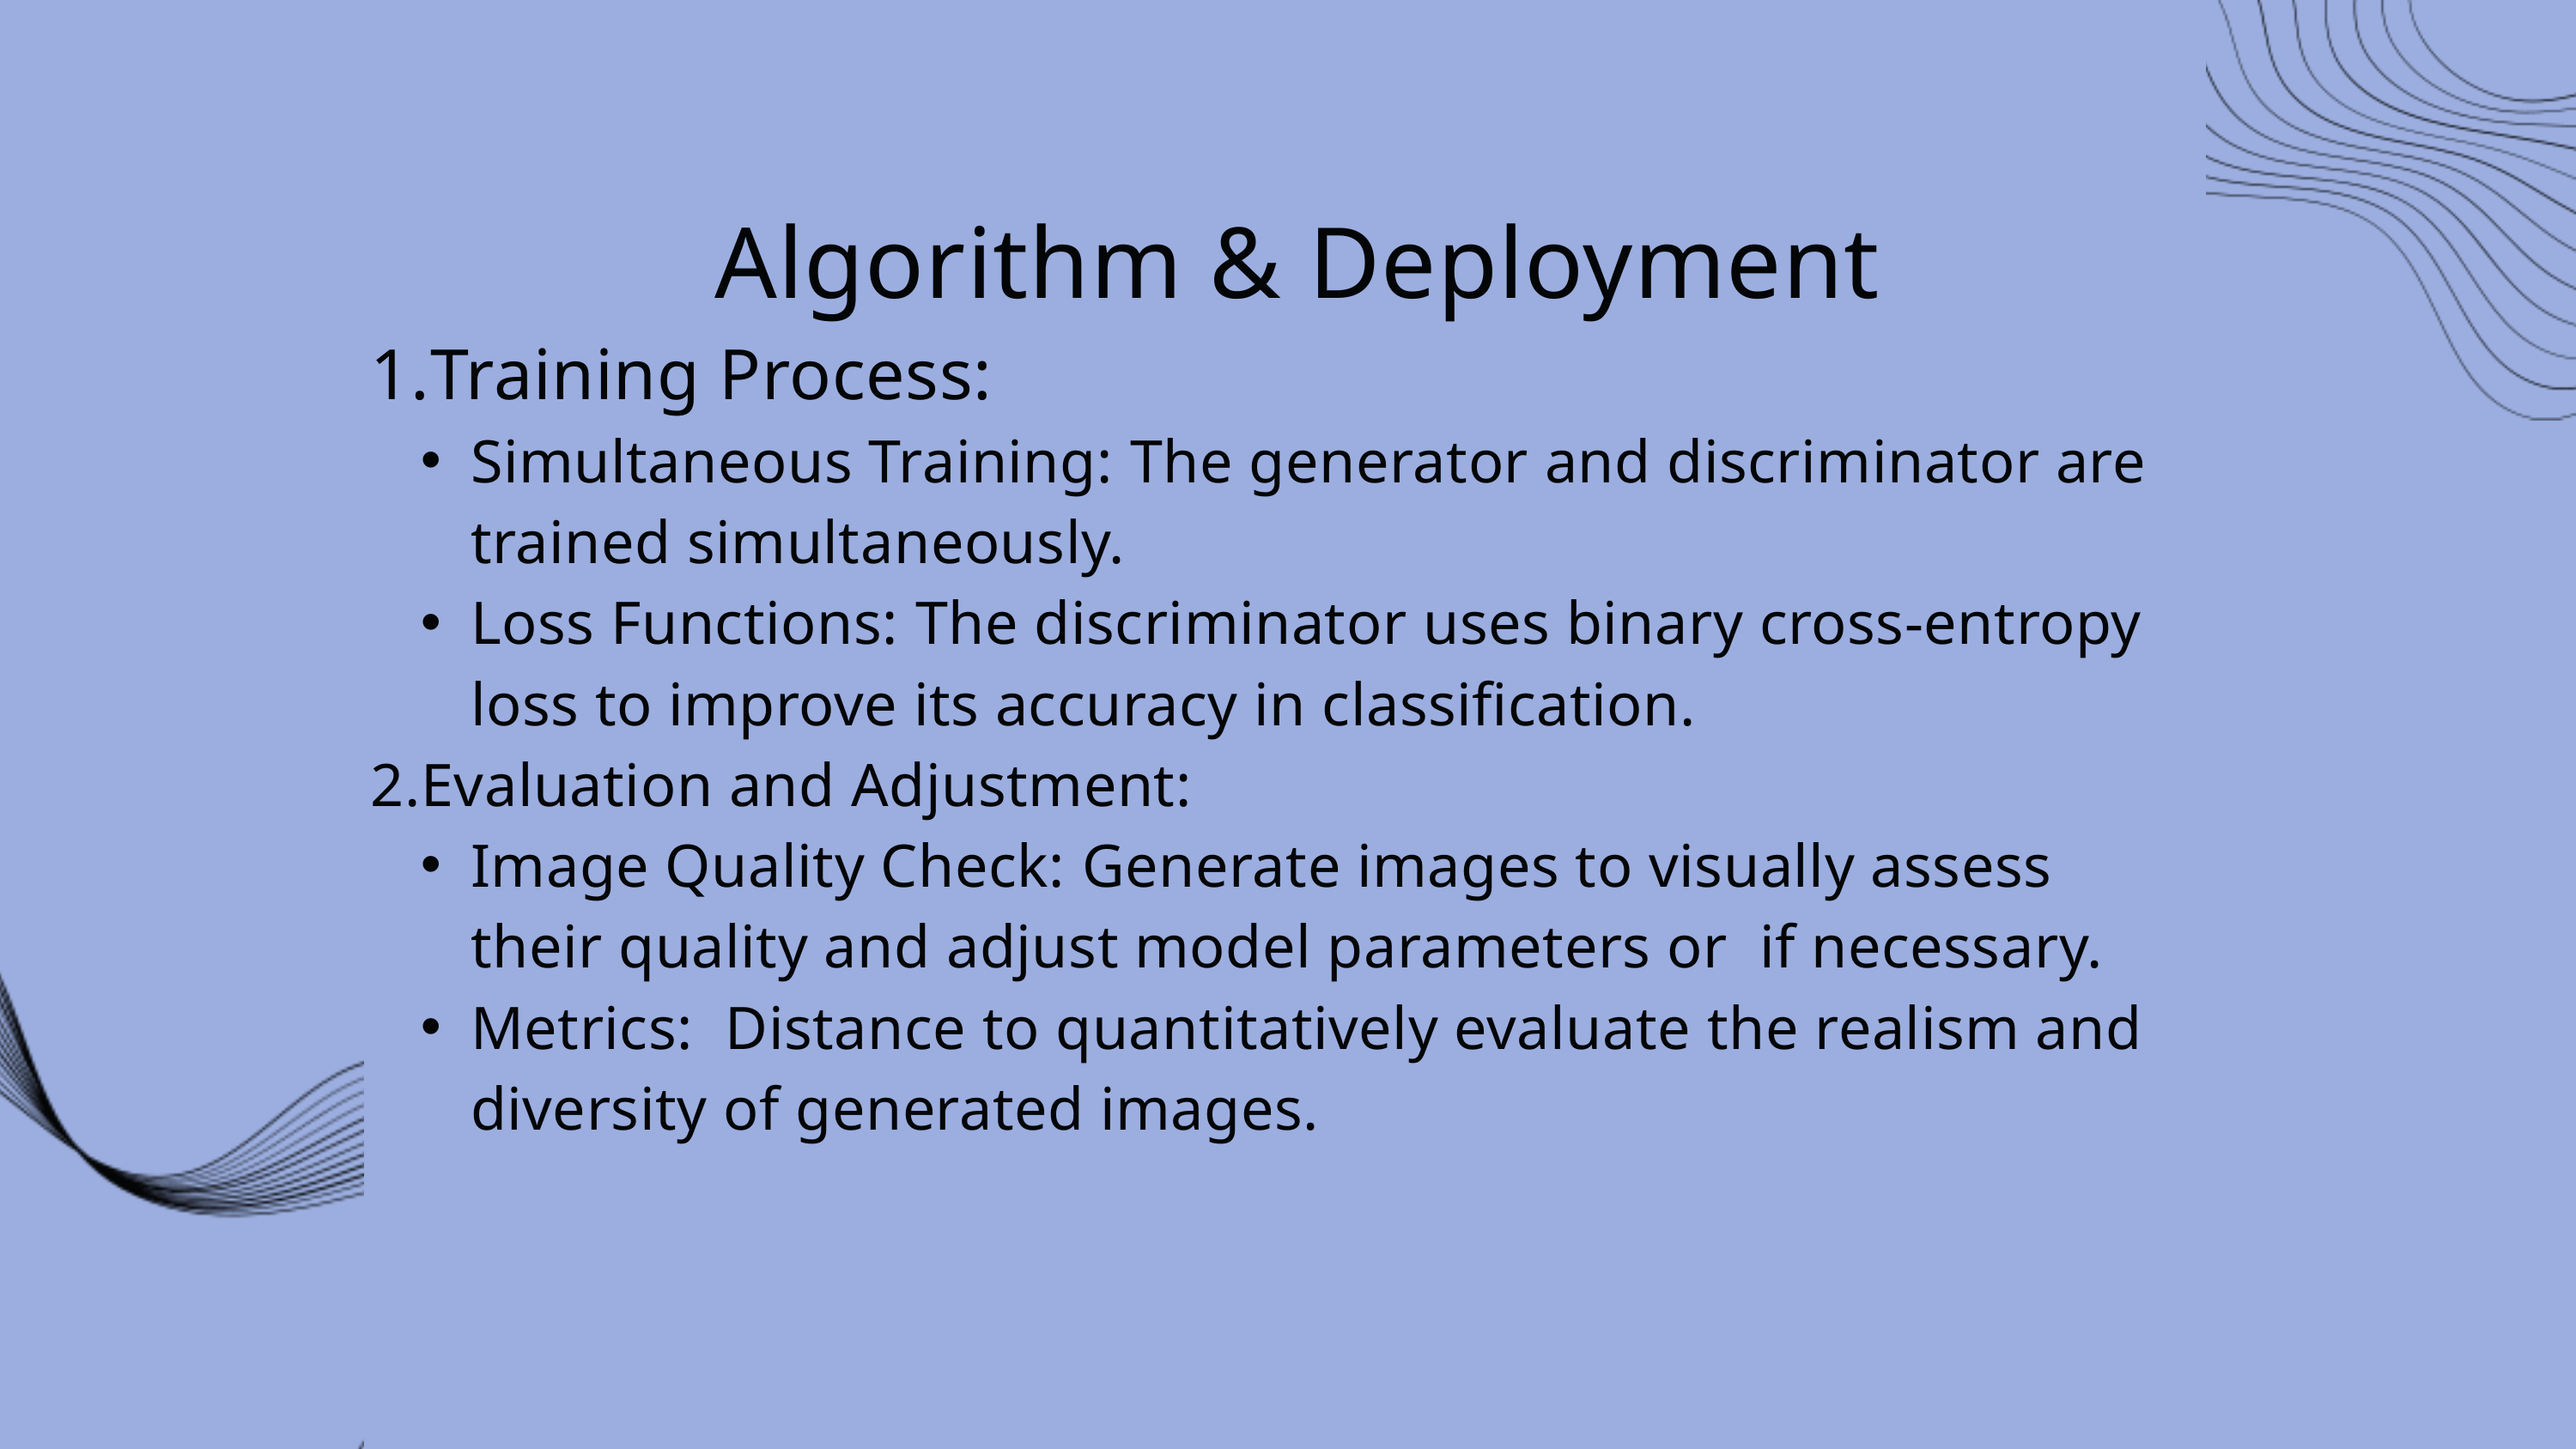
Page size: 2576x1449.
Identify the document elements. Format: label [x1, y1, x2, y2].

text_box [363, 0, 2207, 1449]
text_box [2216, 0, 2576, 421]
text_box [0, 912, 357, 1449]
